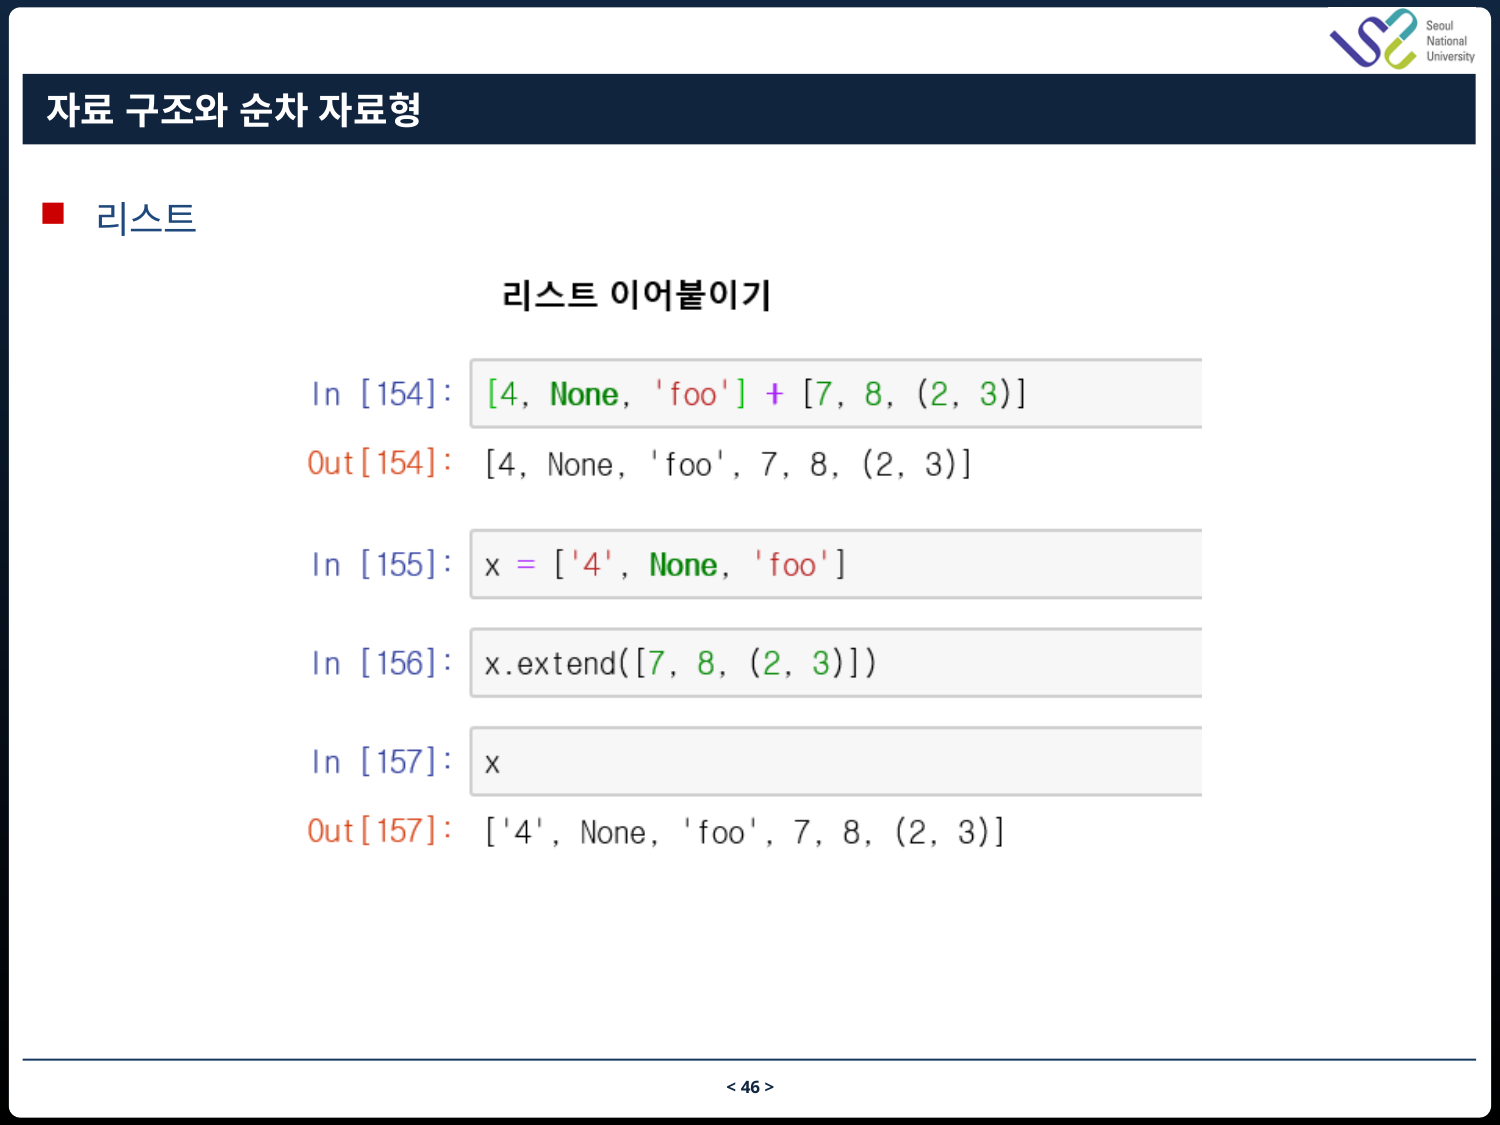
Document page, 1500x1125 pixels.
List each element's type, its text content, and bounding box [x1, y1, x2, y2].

list 리스트 [38, 173, 1462, 234]
title 자료 구조와 순차 자료형 [22, 73, 1476, 145]
picture [296, 263, 1202, 862]
picture [1328, 7, 1476, 70]
